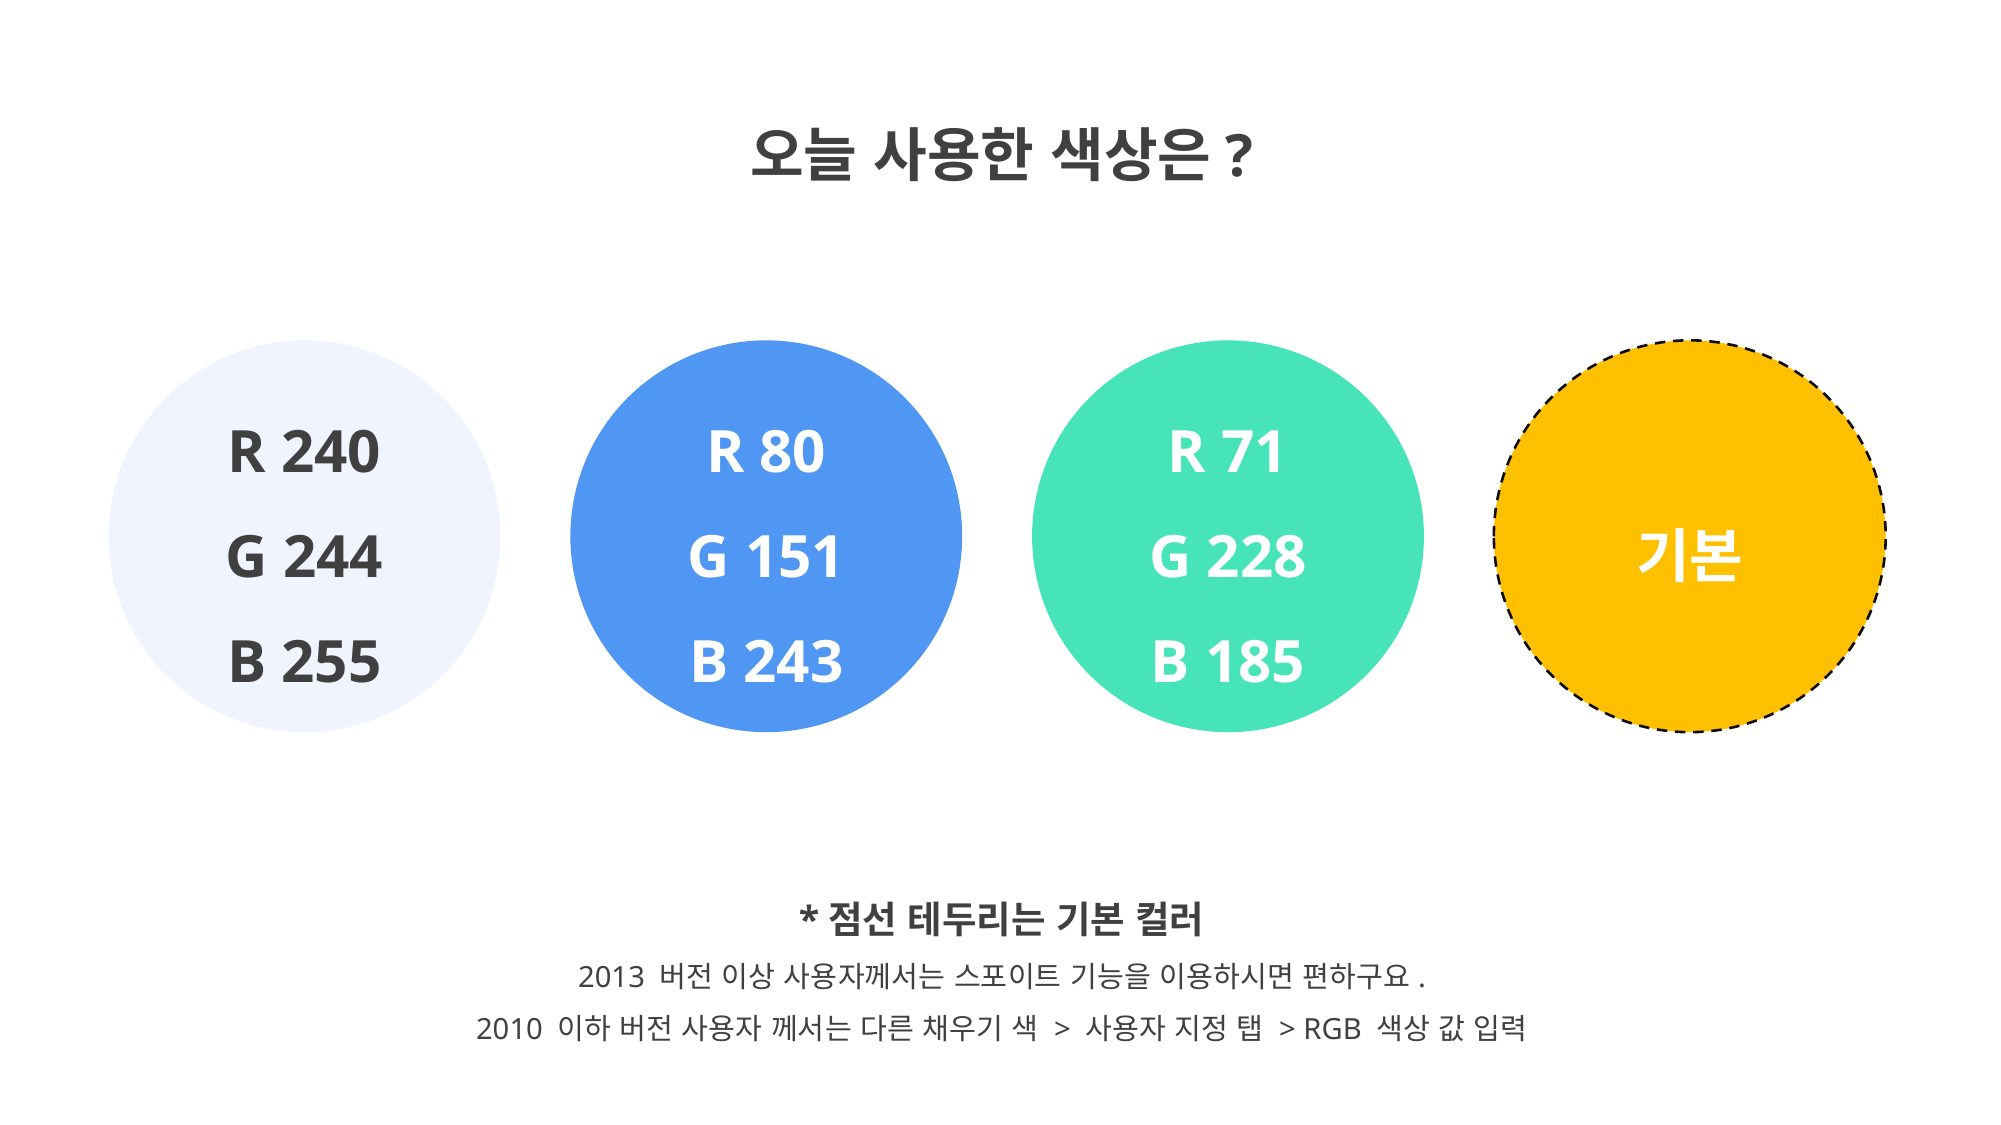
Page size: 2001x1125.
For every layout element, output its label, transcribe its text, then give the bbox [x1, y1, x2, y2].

text_box 오늘 사용한 색상은? [654, 75, 1350, 196]
text_box 기본 [1492, 339, 1887, 734]
text_box R 71 G 228 B 185 [1031, 339, 1425, 734]
text_box R 240 G 244 B 255 [107, 339, 502, 734]
text_box *점선 테두리는 기본 컬러 2013 버전 이상 사용자께서는 스포이트 기능을 이용하시면 편하구요. 2010 이하 버전 사용자 께서는 다른 채우기 색 > 사용자 지정 탭 > RGB 색상 값 입력 [402, 865, 1601, 1053]
text_box R 80 G 151 B 243 [569, 339, 964, 734]
